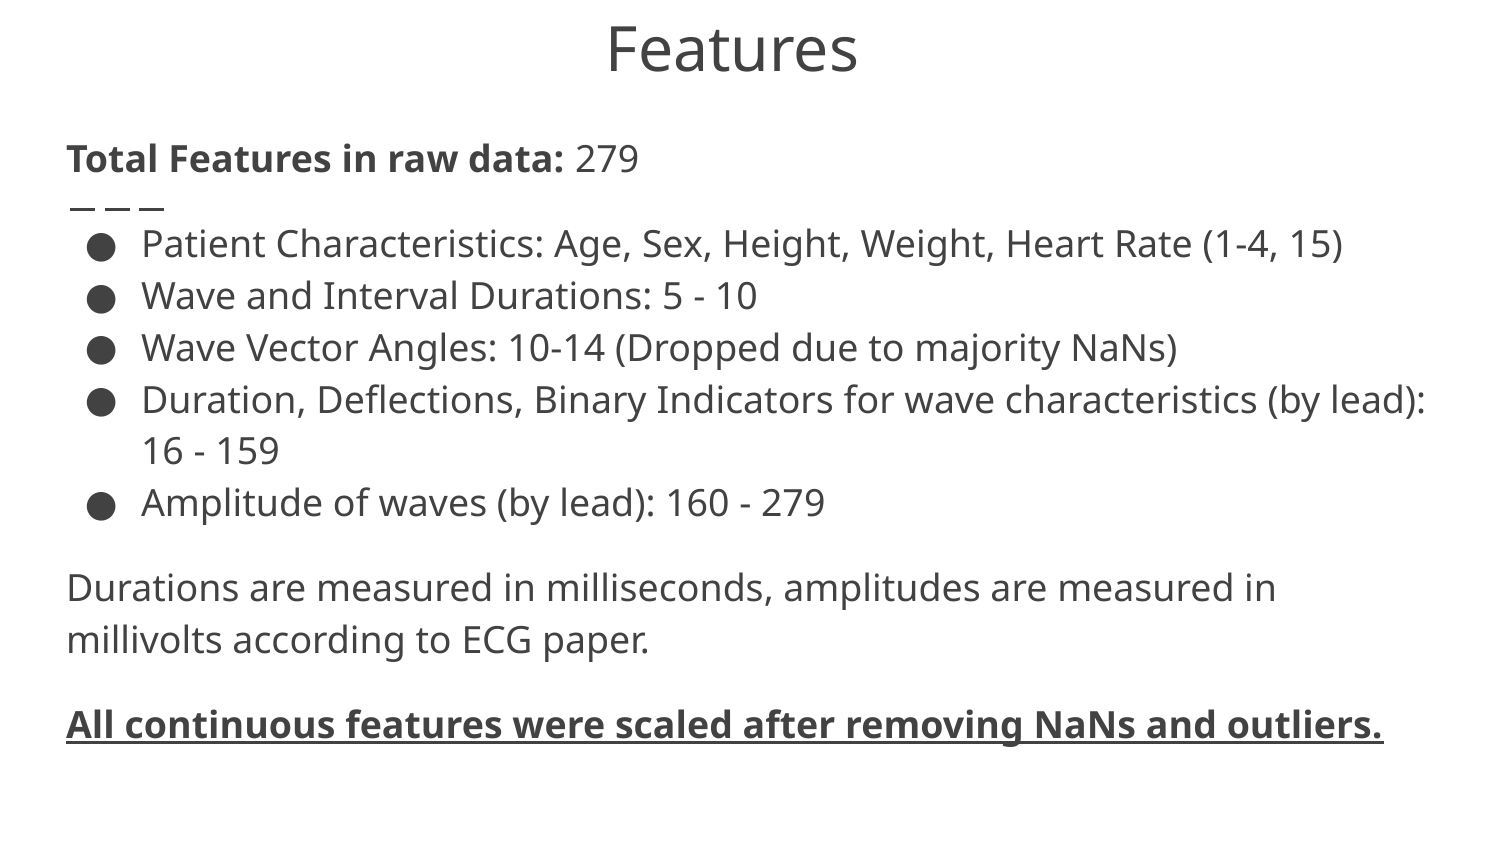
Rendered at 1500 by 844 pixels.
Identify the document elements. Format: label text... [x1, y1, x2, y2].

title Features [41, 0, 1440, 100]
list Total Features in raw data: 279 Patient Characteristics: Age, Sex, Height, Weight, Heart Rate (1-4, 15) Wave and Interval Durations: 5 - 10 Wave Vector Angles: 10-14 (Dropped due to majority NaNs) Duration, Deflections, Binary Indicators for wave characteristics (by lead): 16 - 159 Amplitude of waves (by lead): 160 - 279 Durations are measured in milliseconds, amplitudes are measured in millivolts according to ECG paper. All continuous features were scaled after removing NaNs and outliers. [51, 113, 1449, 623]
